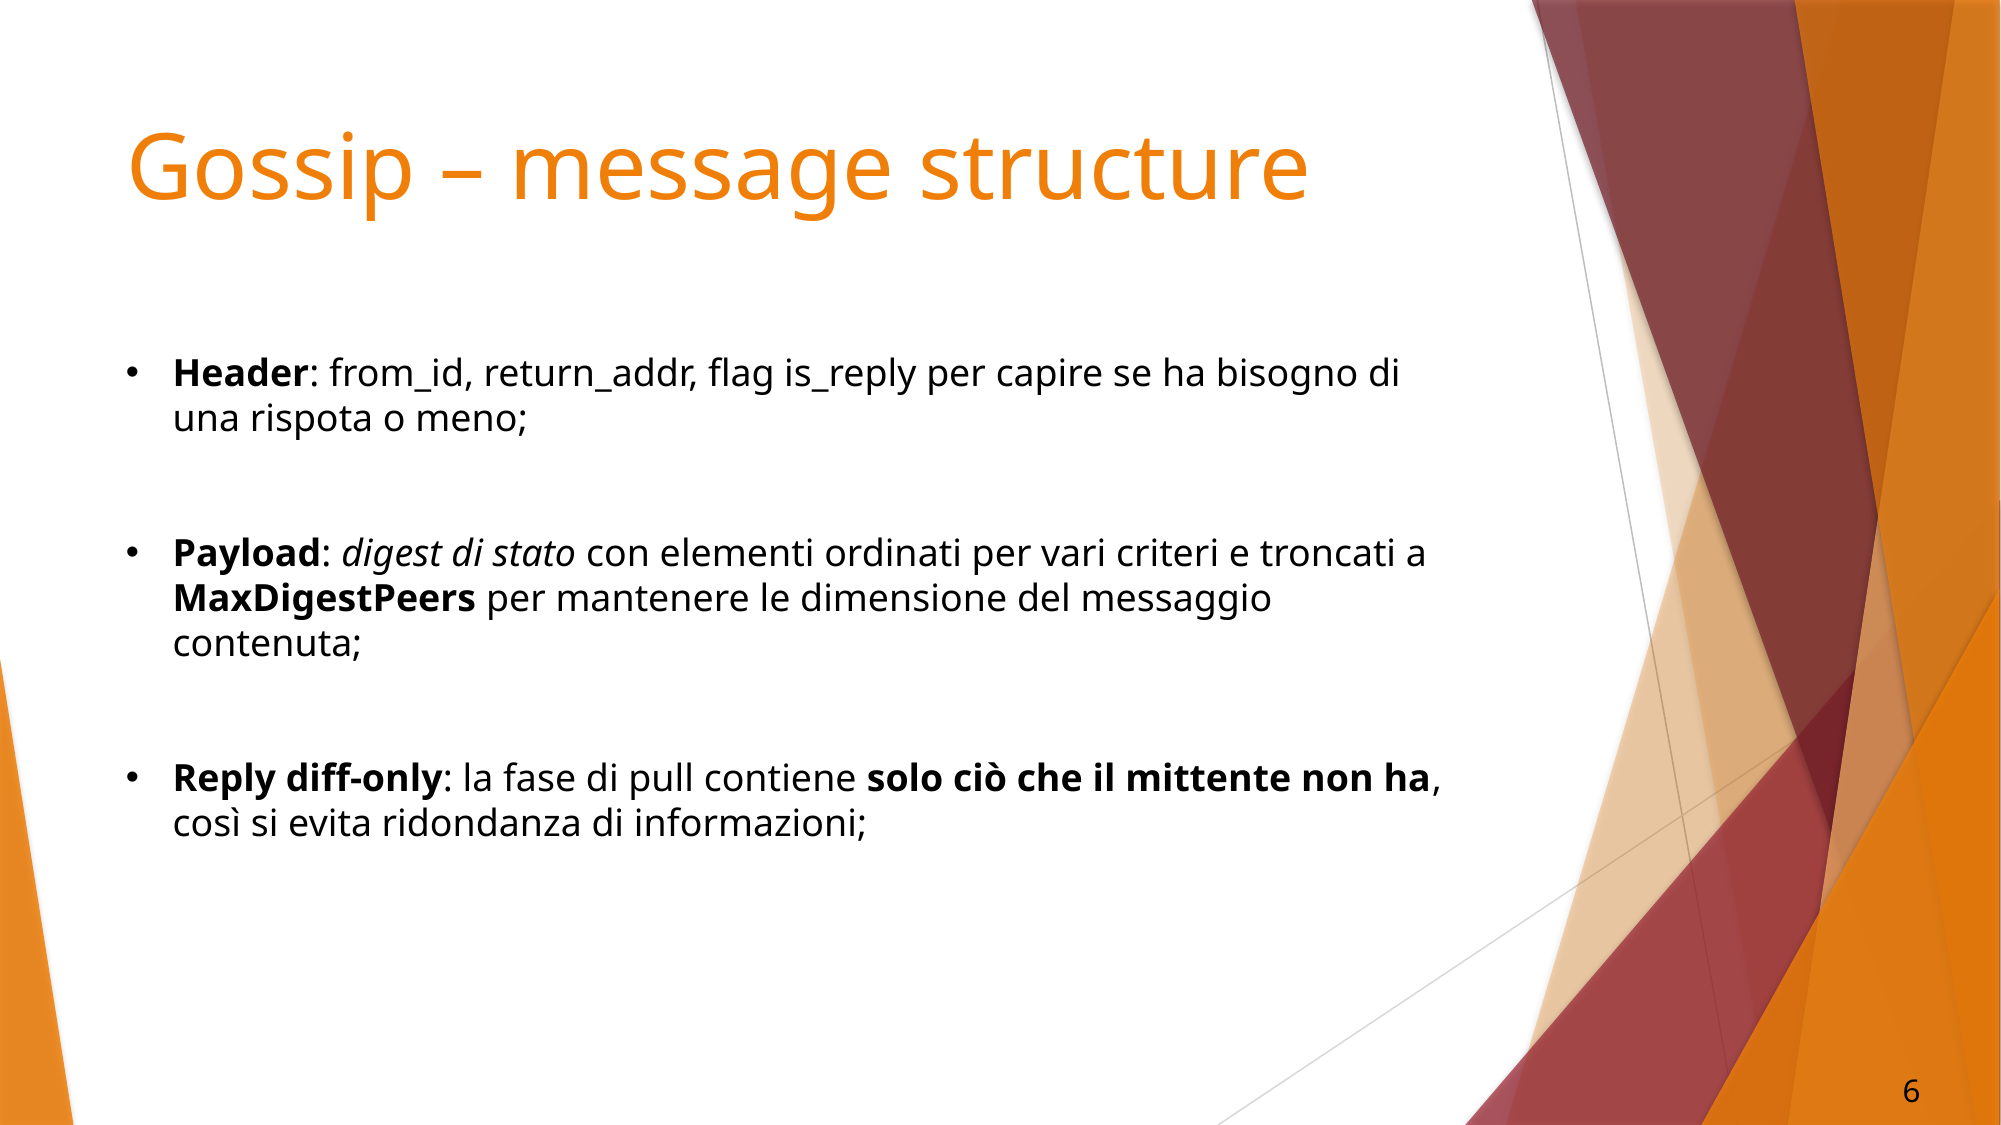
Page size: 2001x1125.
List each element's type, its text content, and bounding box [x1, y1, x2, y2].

text_box Header: from_id, return_addr, flag is_reply per capire se ha bisogno di una rispota o meno; Payload: digest di stato con elementi ordinati per vari criteri e troncati a MaxDigestPeers per mantenere le dimensione del messaggio contenuta; Reply diff-only: la fase di pull contiene solo ciò che il mittente non ha, così si evita ridondanza di informazioni; [111, 341, 1487, 852]
text_box Gossip – message structure [111, 99, 1522, 317]
text_box 6 [1887, 1063, 2000, 1124]
